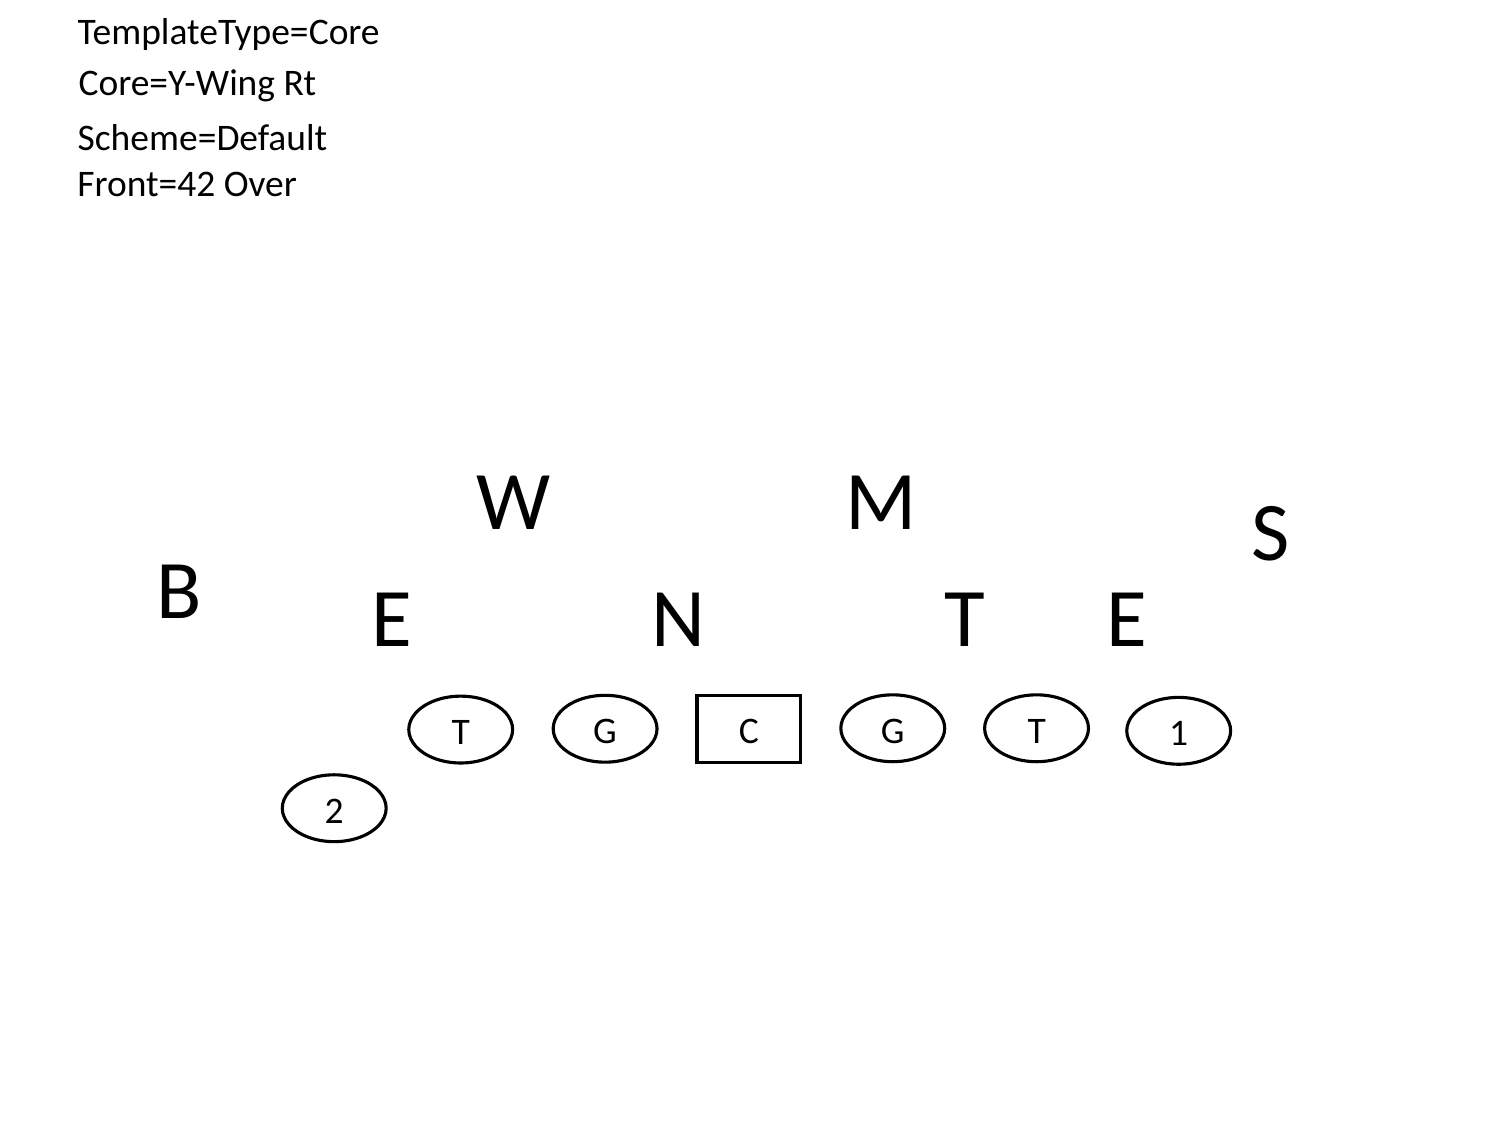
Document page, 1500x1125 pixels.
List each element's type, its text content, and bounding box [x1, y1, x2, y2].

text_box B [141, 528, 217, 643]
text_box 2 [281, 773, 388, 843]
text_box E [1091, 555, 1163, 671]
text_box 1 [1125, 696, 1232, 766]
text_box Core=Y-Wing Rt [63, 60, 332, 105]
text_box G [552, 694, 659, 764]
text_box S [1236, 470, 1305, 585]
text_box M [830, 438, 932, 554]
text_box C [696, 694, 802, 763]
text_box T [983, 693, 1090, 763]
text_box T [929, 555, 1001, 671]
text_box Front=42 Over [62, 166, 312, 211]
text_box E [356, 555, 428, 671]
text_box Scheme=Default [62, 105, 343, 166]
text_box N [636, 555, 721, 671]
text_box W [461, 438, 566, 554]
text_box TemplateType=Core [62, 0, 395, 60]
text_box G [839, 693, 946, 763]
text_box T [407, 695, 514, 765]
